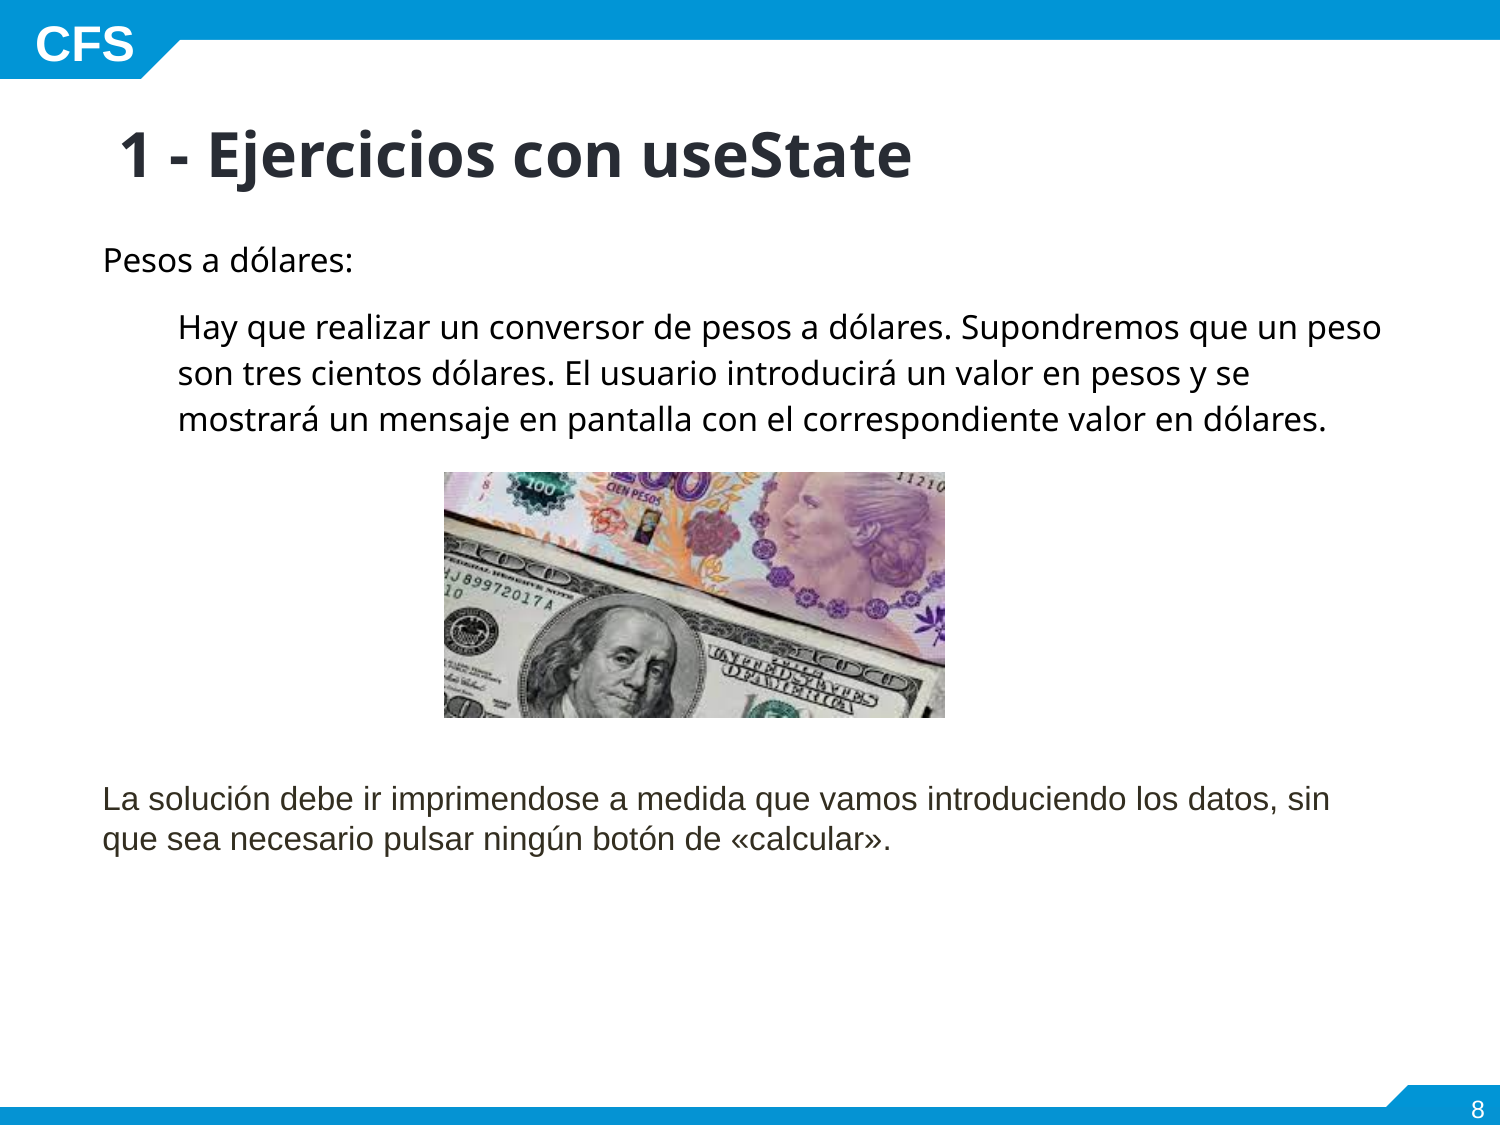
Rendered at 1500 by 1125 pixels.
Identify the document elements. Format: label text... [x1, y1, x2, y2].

slide_number ‹#› [1408, 1078, 1500, 1125]
text_box Pesos a dólares: Hay que realizar un conversor de pesos a dólares. Supondremos que un peso son tres cientos dólares. El usuario introducirá un valor en pesos y se mostrará un mensaje en pantalla con el correspondiente valor en dólares. [87, 218, 1413, 453]
picture [444, 471, 946, 718]
text_box La solución debe ir imprimendose a medida que vamos introduciendo los datos, sin que sea necesario pulsar ningún botón de «calcular». [87, 762, 1382, 873]
title 1 - Ejercicios con useState [103, 45, 1397, 218]
